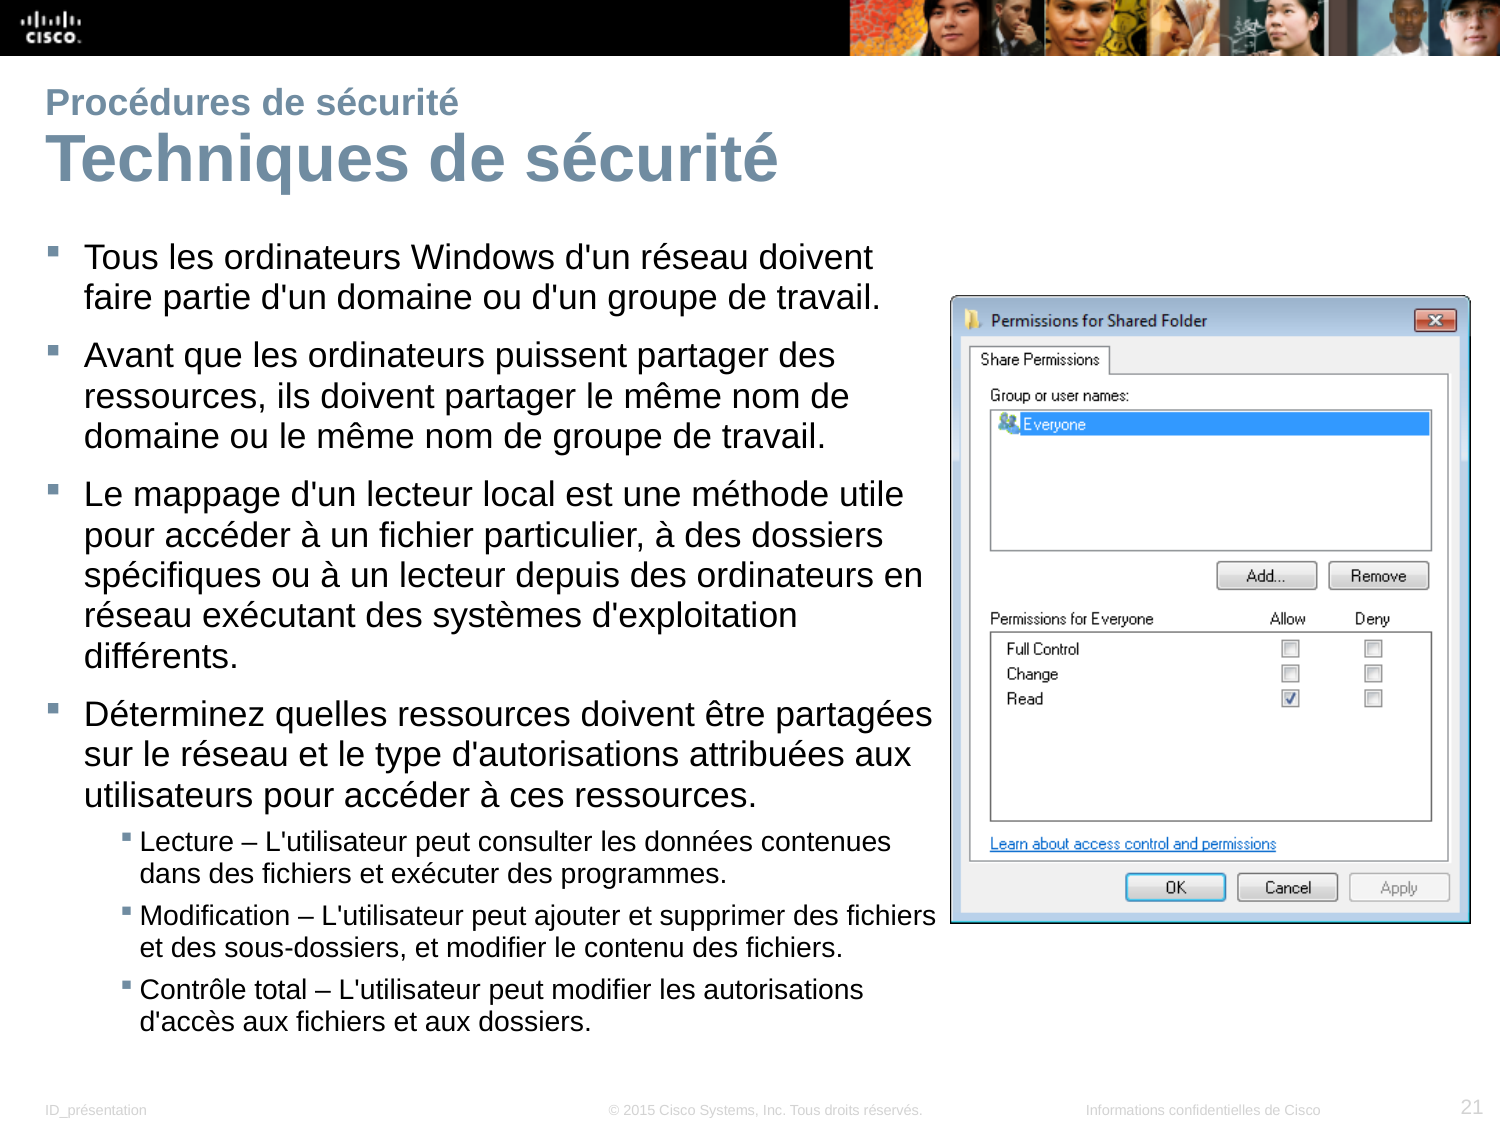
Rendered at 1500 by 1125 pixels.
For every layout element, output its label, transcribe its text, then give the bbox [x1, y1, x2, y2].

picture [950, 294, 1471, 924]
list Tous les ordinateurs Windows d'un réseau doivent faire partie d'un domaine ou d'un groupe de travail. Avant que les ordinateurs puissent partager des ressources, ils doivent partager le même nom de domaine ou le même nom de groupe de travail. Le mappage d'un lecteur local est une méthode utile pour accéder à un fichier particulier, à des dossiers spécifiques ou à un lecteur depuis des ordinateurs en réseau exécutant des systèmes d'exploitation différents. Déterminez quelles ressources doivent être partagées sur le réseau et le type d'autorisations attribuées aux utilisateurs pour accéder à ces ressources. Lecture – L'utilisateur peut consulter les données contenues dans des fichiers et exécuter des programmes. Modification – L'utilisateur peut ajouter et supprimer des fichiers et des sous-dossiers, et modifier le contenu des fichiers. Contrôle total – L'utilisateur peut modifier les autorisations d'accès aux fichiers et aux dossiers. [31, 230, 951, 1056]
title Procédures de sécurité Techniques de sécurité [31, 64, 1471, 203]
picture [0, 0, 1500, 56]
